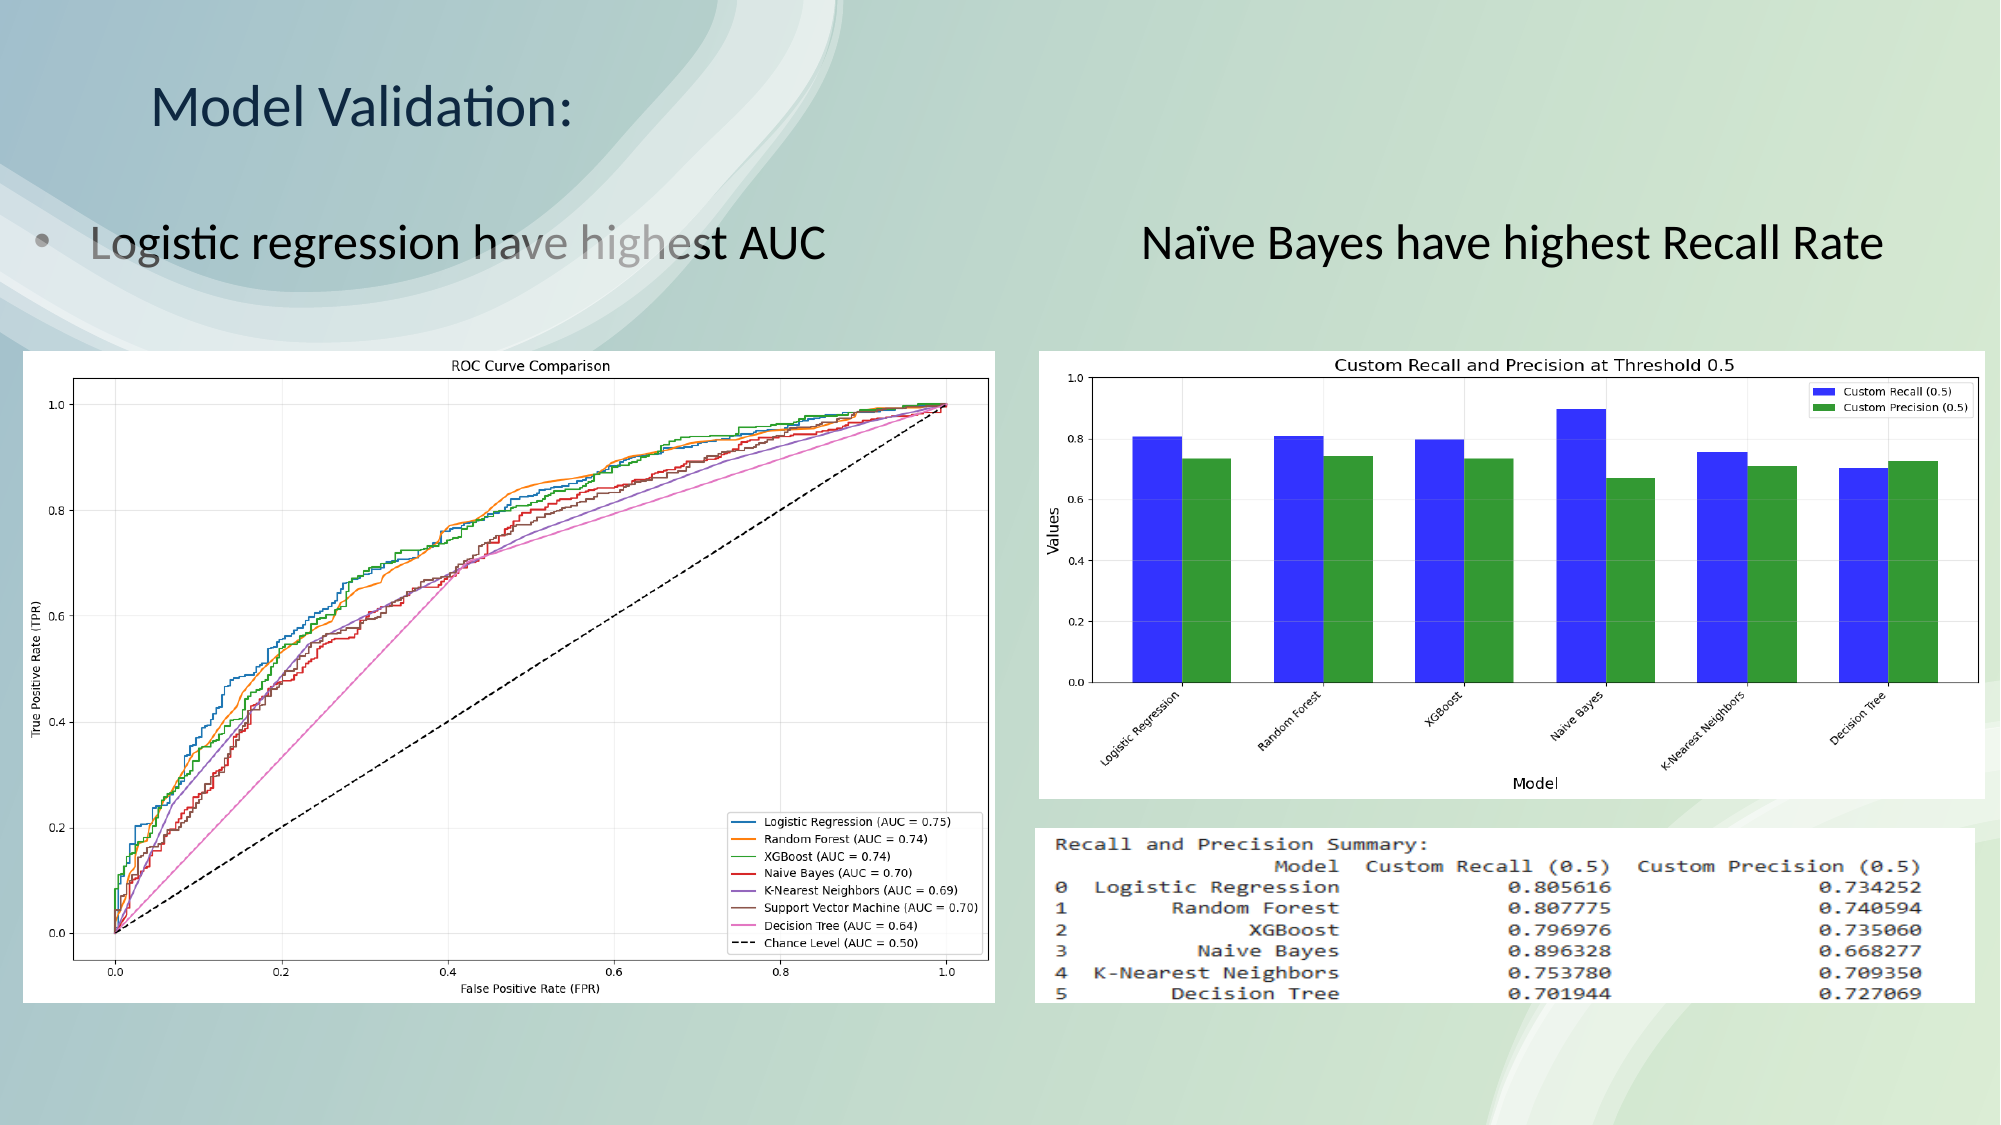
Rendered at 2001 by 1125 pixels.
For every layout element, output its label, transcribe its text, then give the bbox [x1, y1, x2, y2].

text_box [845, 0, 2000, 679]
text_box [0, 0, 845, 430]
subtitle Logistic regression have highest AUC Naïve Bayes have highest Recall Rate [845, 209, 1955, 808]
picture [1034, 828, 1975, 1004]
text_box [1485, 679, 2000, 1125]
picture [23, 350, 995, 1004]
subtitle Logistic regression have highest AUC Naïve Bayes have highest Recall Rate [18, 430, 23, 808]
text_box [0, 430, 1485, 1125]
picture [1038, 350, 1985, 800]
